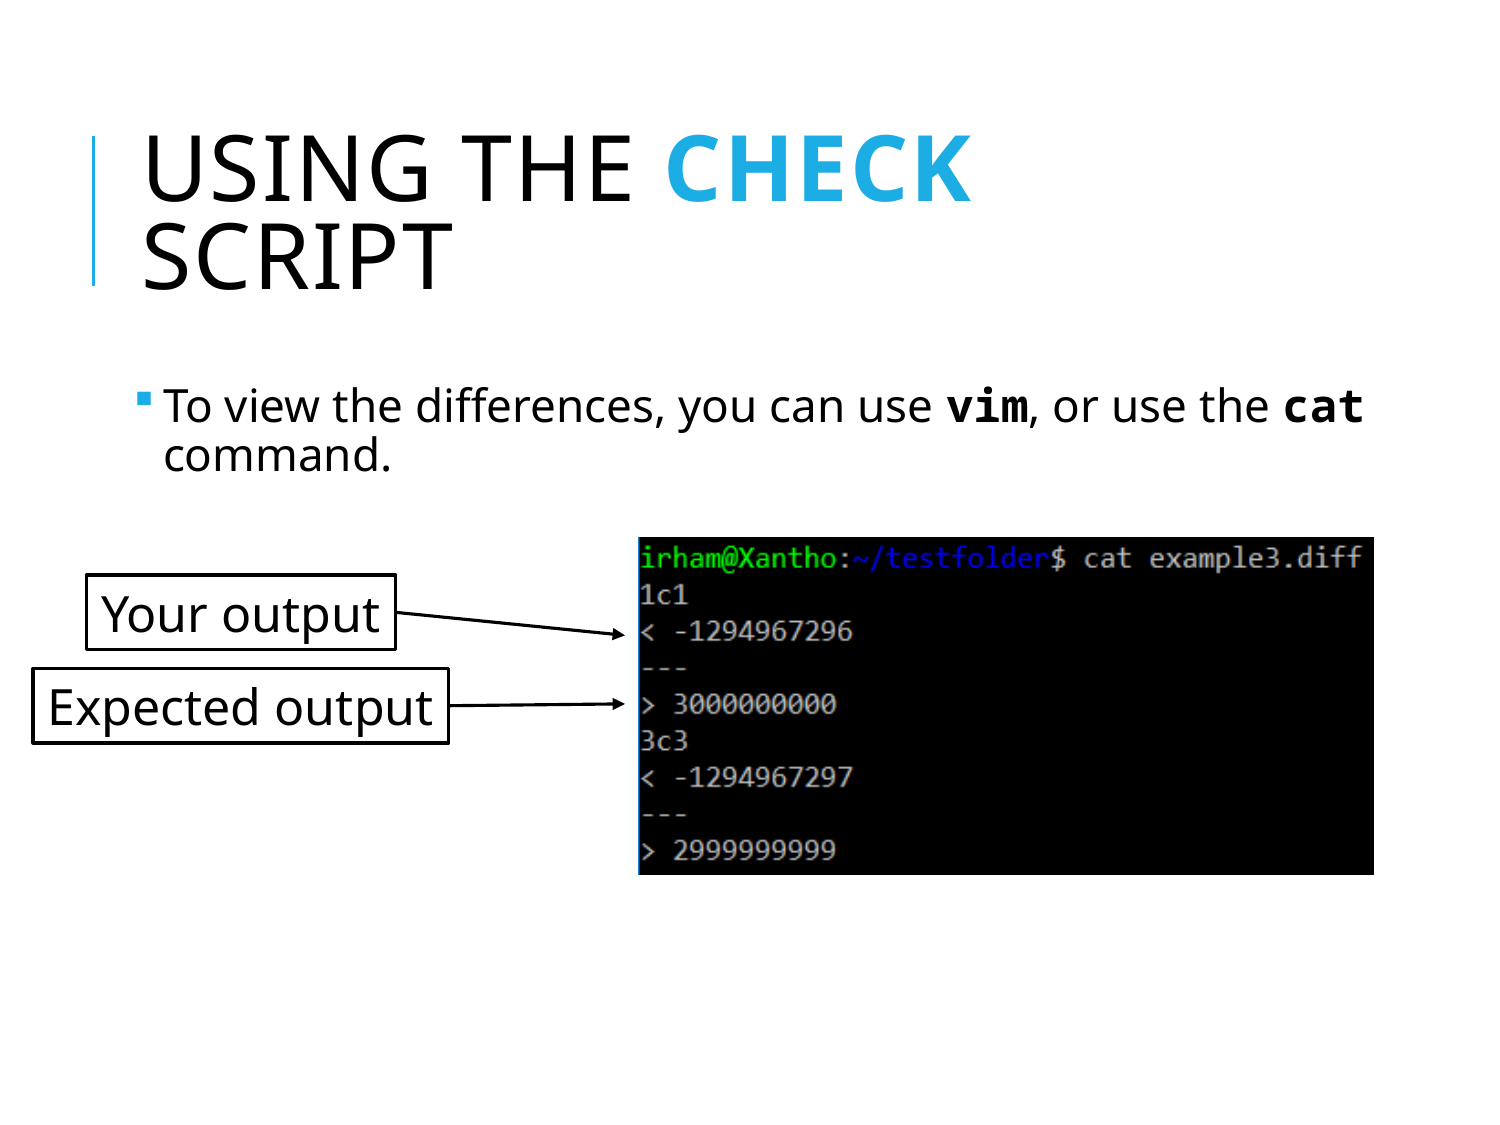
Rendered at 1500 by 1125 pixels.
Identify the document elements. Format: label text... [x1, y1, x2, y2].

text_box Expected output [33, 668, 449, 744]
text_box [416, 704, 449, 713]
text_box [396, 534, 1379, 883]
title Using the Check script [126, 96, 1322, 342]
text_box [418, 703, 626, 707]
list To view the differences, you can use vim, or use the cat command. [126, 375, 1400, 1035]
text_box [369, 612, 626, 636]
picture [638, 537, 1375, 876]
text_box Your output [86, 574, 396, 650]
